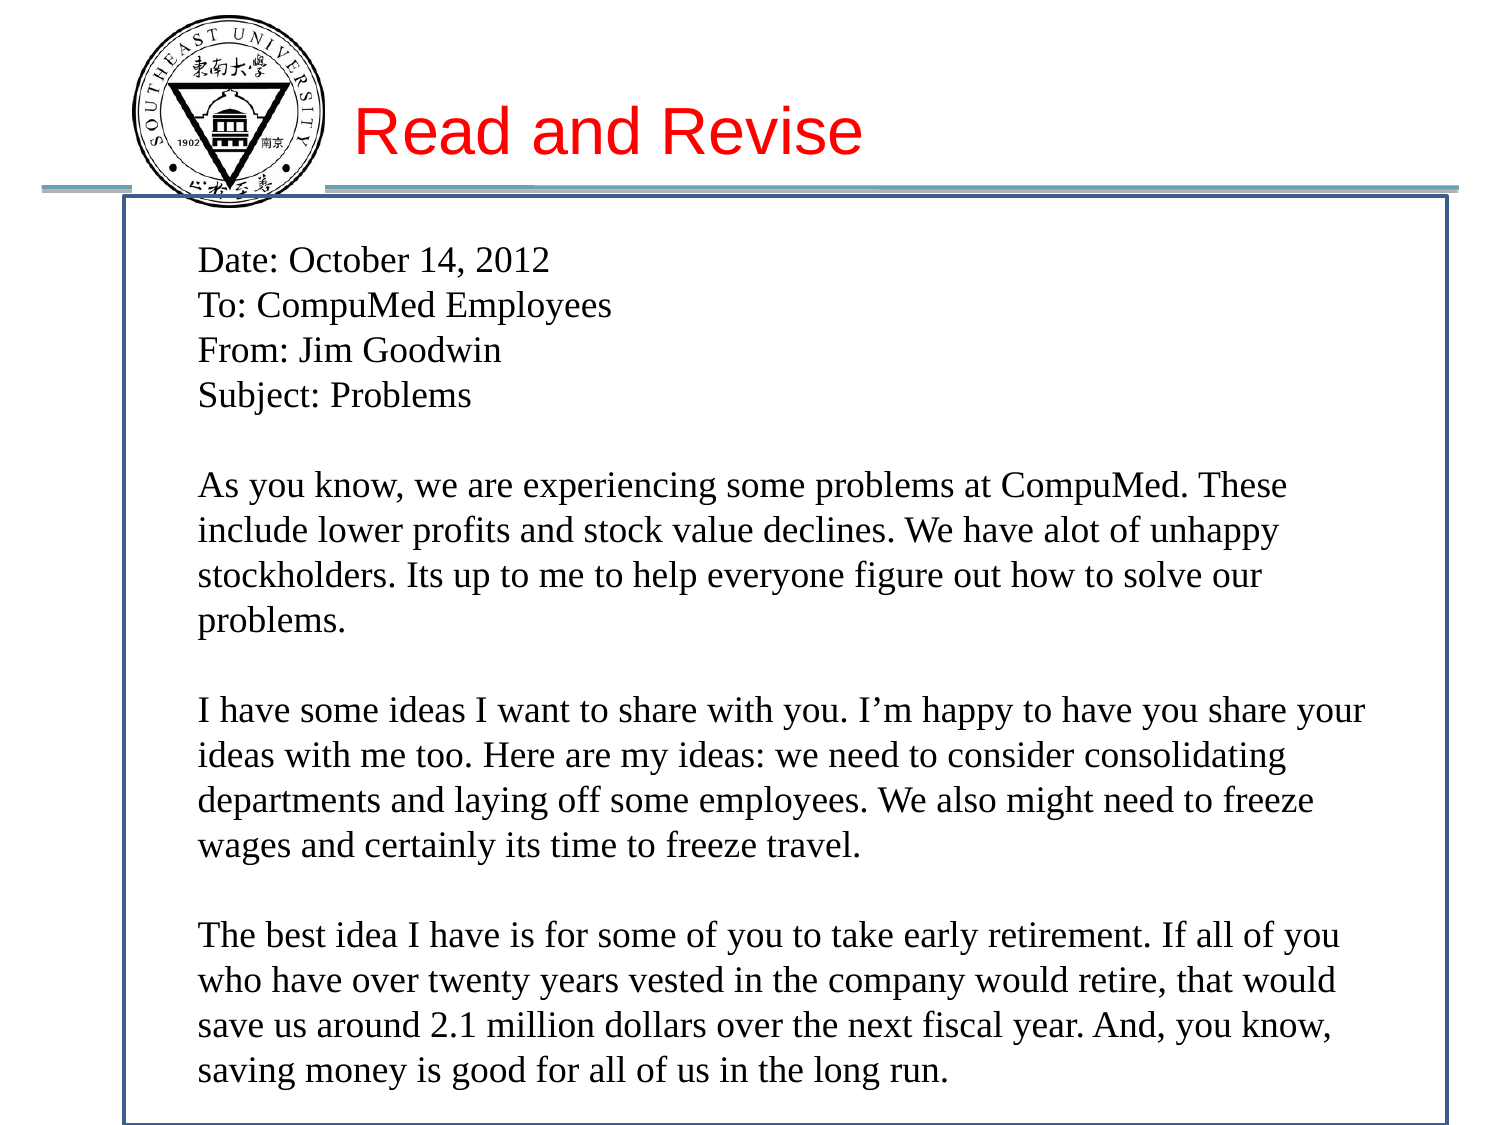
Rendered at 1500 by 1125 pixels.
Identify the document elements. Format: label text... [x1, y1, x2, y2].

picture [132, 15, 325, 194]
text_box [123, 196, 1448, 1125]
text_box Read and Revise [339, 80, 880, 176]
